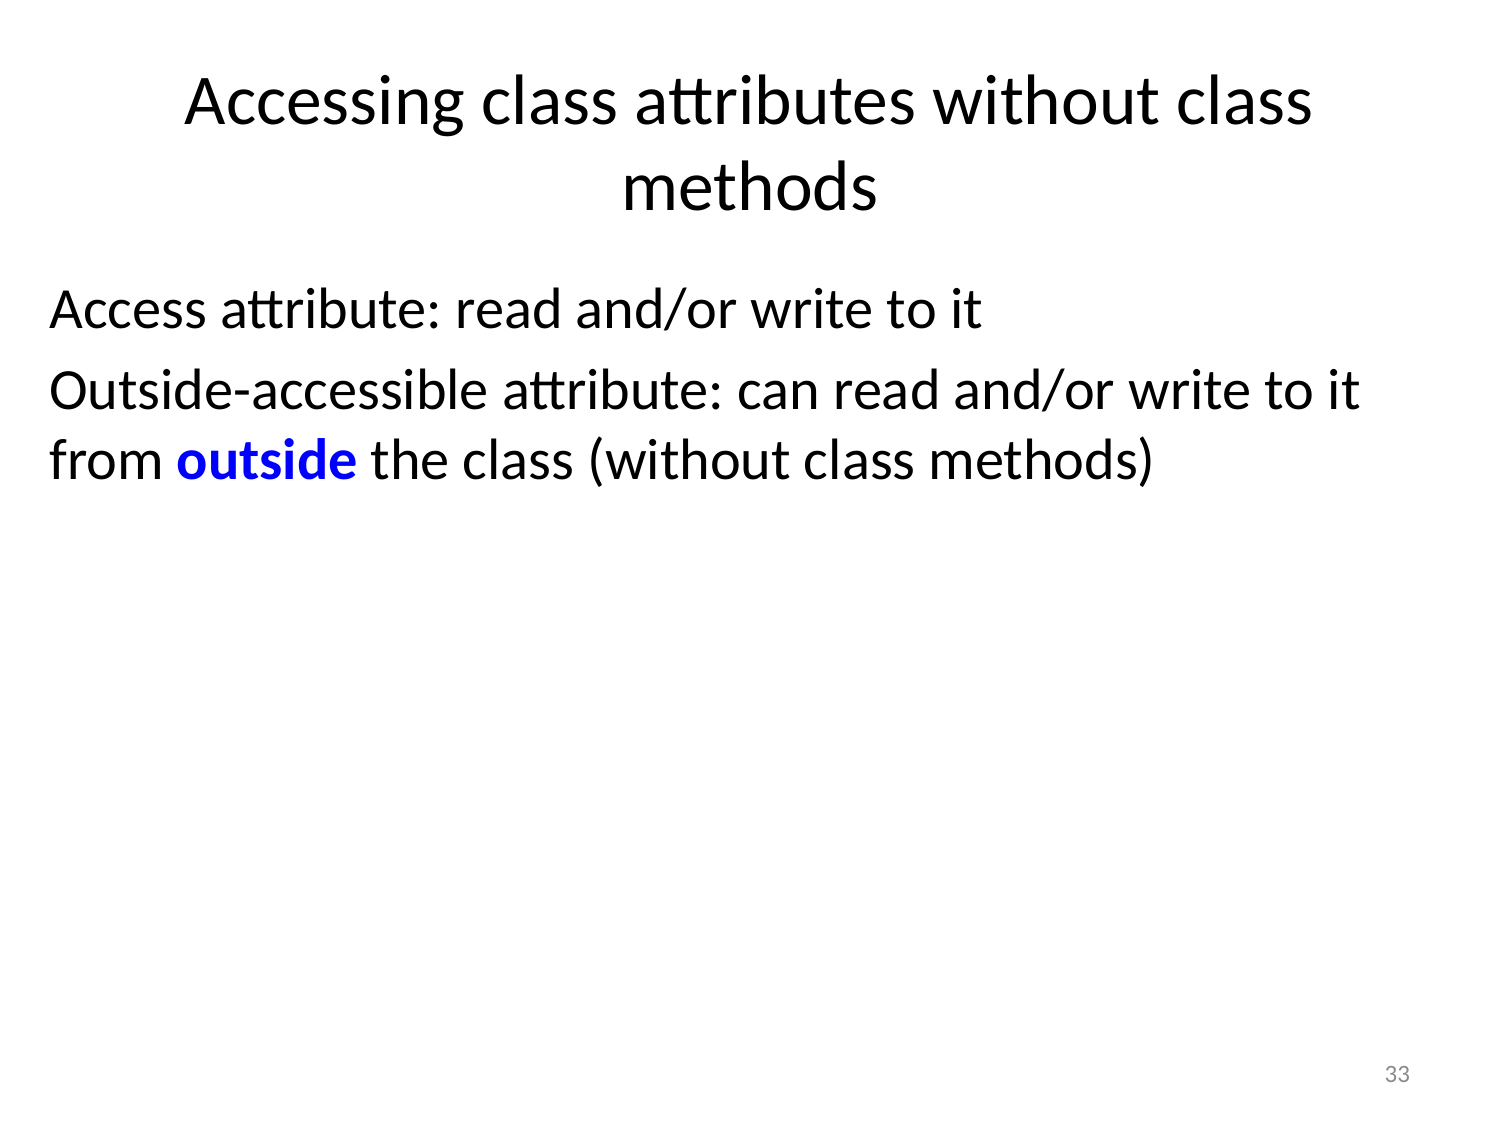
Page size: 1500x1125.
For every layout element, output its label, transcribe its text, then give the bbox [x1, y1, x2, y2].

list Access attribute: read and/or write to it Outside-accessible attribute: can read and/or write to it from outside the class (without class methods) Must be specified in the attribute definition inside the class Specify with get() and set(): special methods for attributes get() allows reading the value of a class attribute set() allows setting a new value to a class attribute (only for mutable attributes) [34, 262, 1473, 1005]
title Accessing class attributes without class methods [75, 45, 1425, 233]
slide_number 33 [1074, 1042, 1425, 1103]
